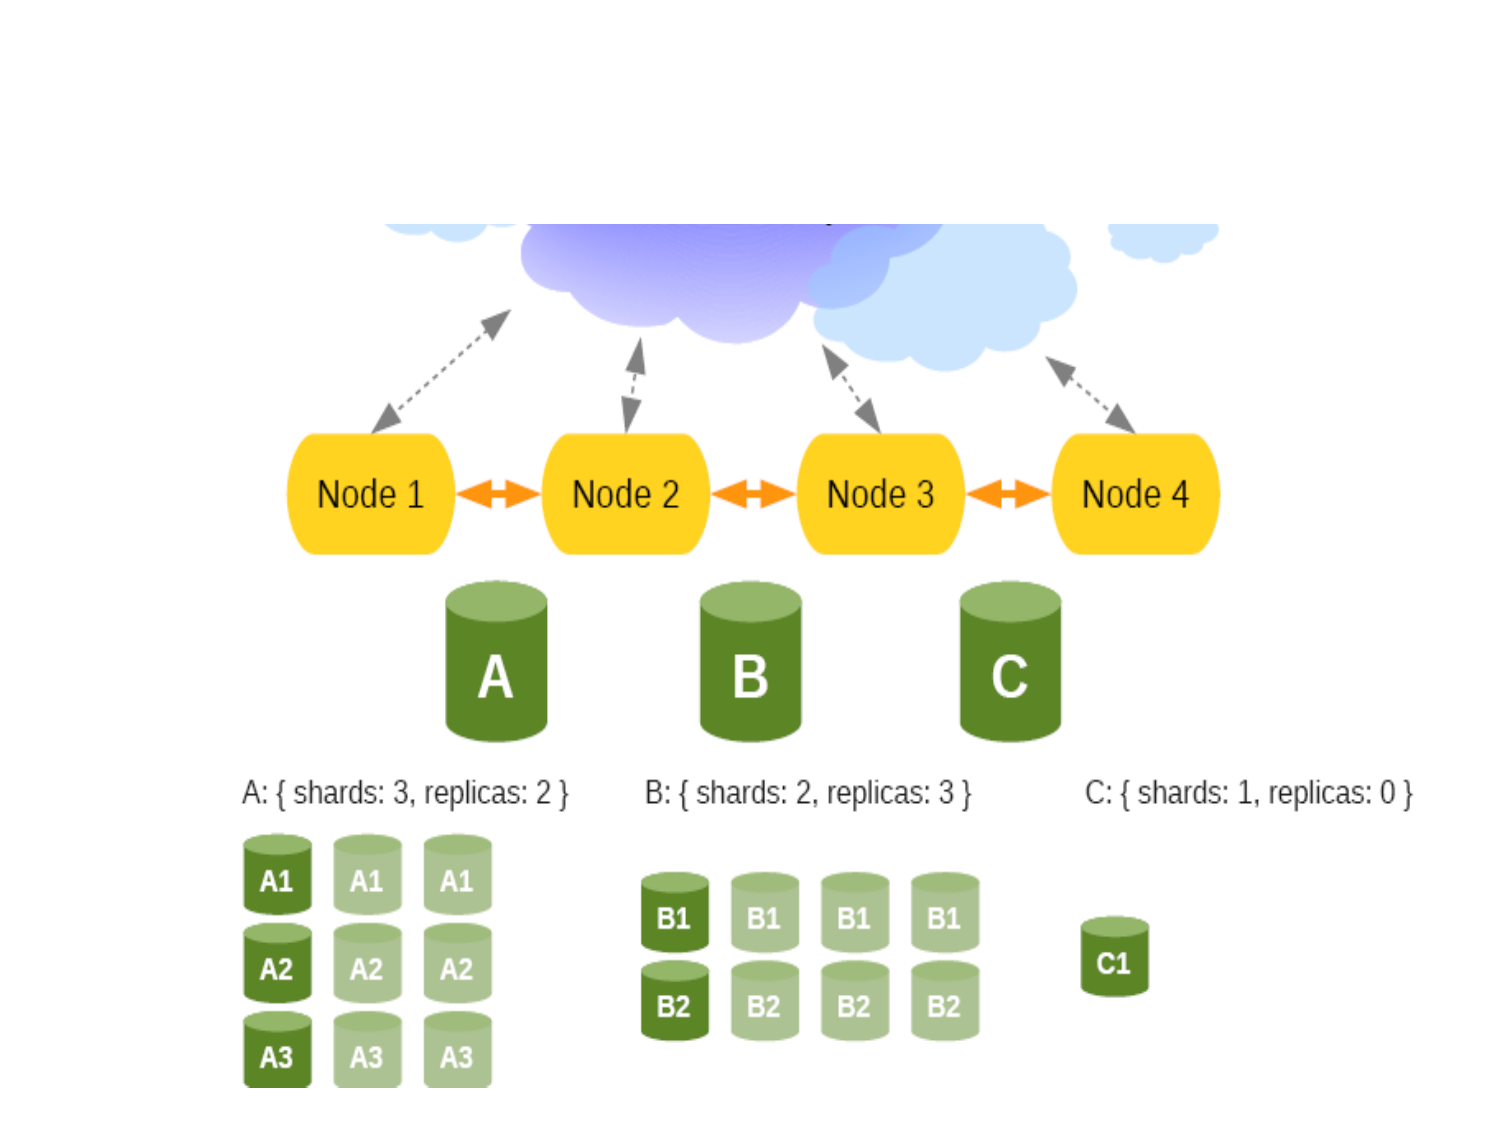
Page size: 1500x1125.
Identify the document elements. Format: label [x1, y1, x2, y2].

list [127, 224, 1438, 1088]
